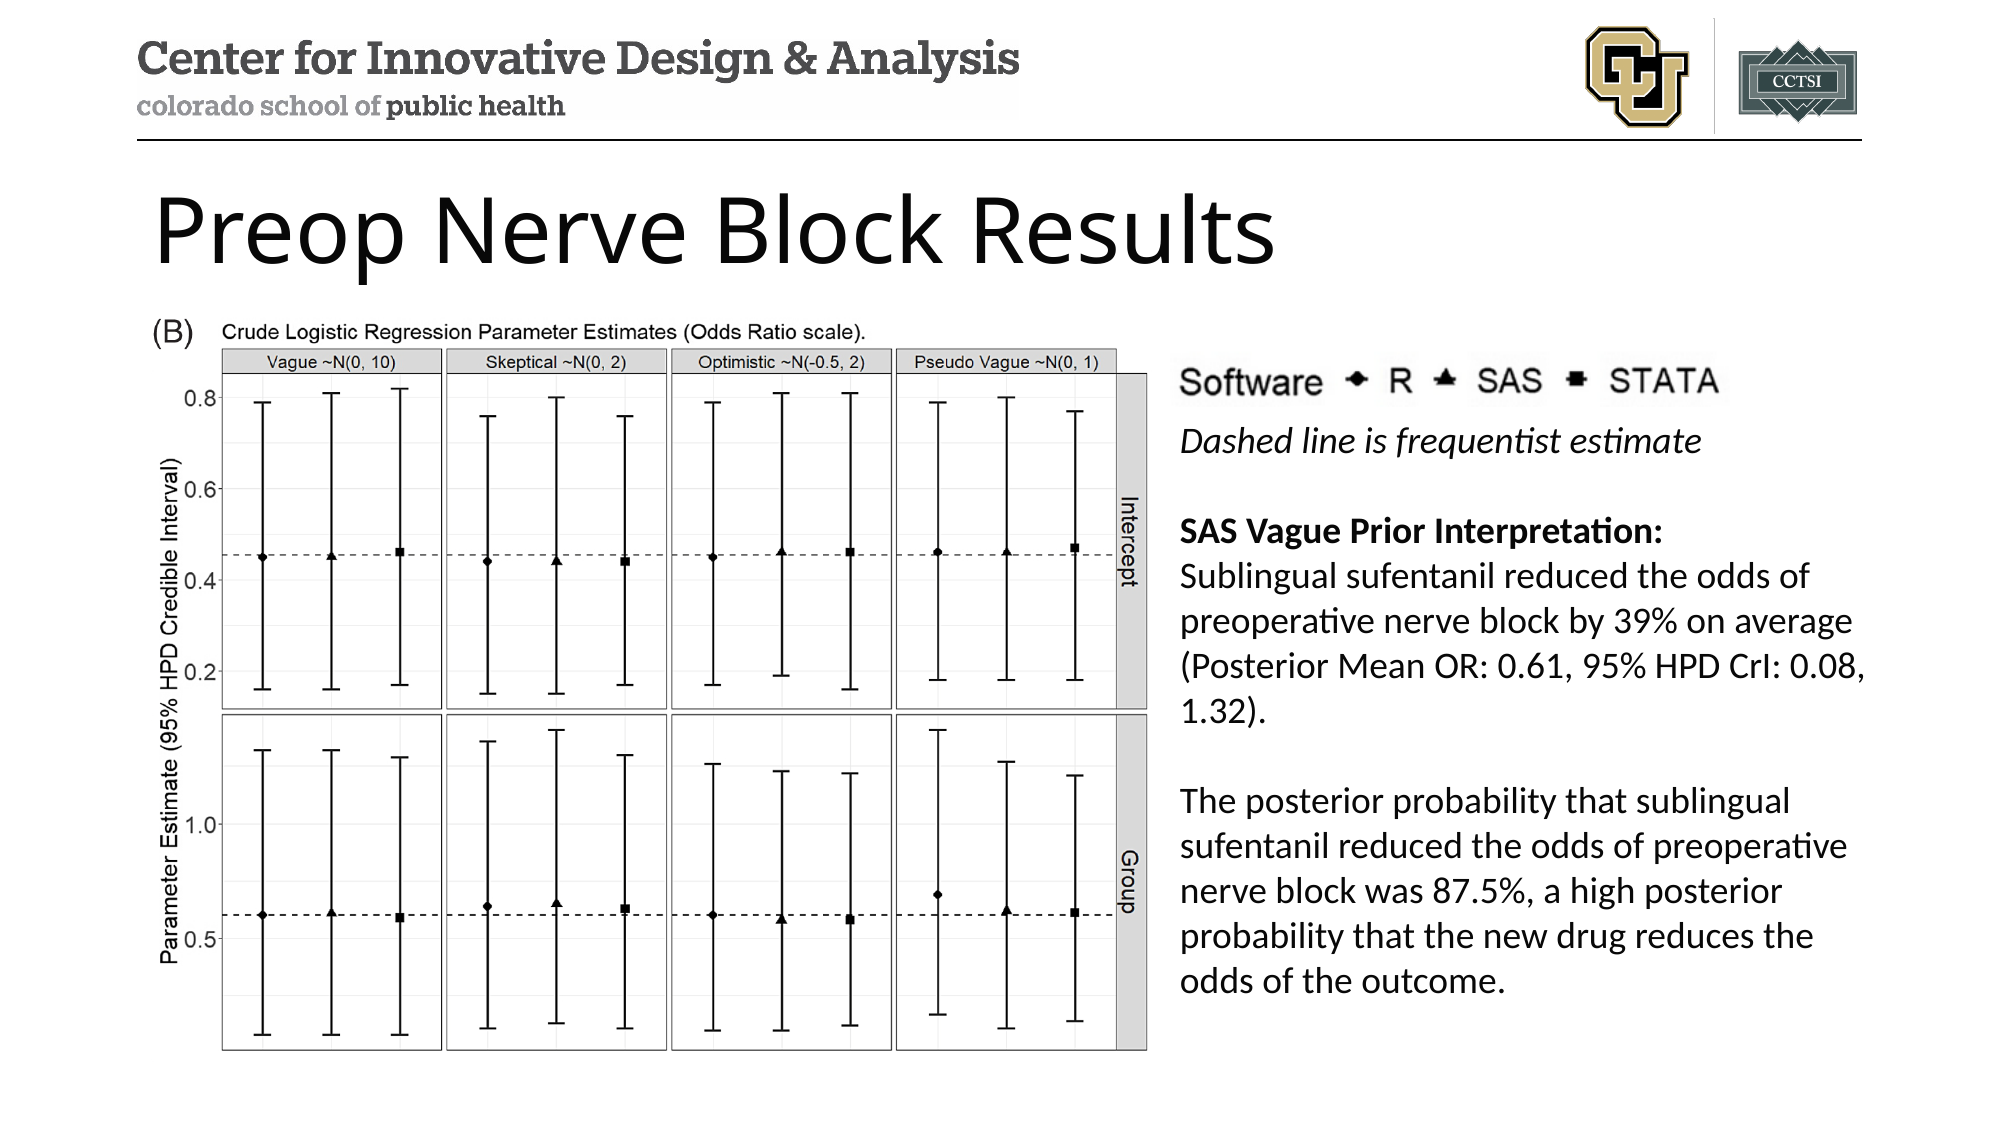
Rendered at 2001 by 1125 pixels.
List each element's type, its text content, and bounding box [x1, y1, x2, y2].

picture [1164, 350, 1731, 407]
title Preop Nerve Block Results [137, 150, 1863, 318]
picture [1584, 17, 1857, 134]
text_box Dashed line is frequentist estimate SAS Vague Prior Interpretation: Sublingual sufentanil reduced the odds of preoperative nerve block by 39% on average (Posterior Mean OR: 0.61, 95% HPD CrI: 0.08, 1.32). The posterior probability that sublingual sufentanil reduced the odds of preoperative nerve block was 87.5%, a high posterior probability that the new drug reduces the odds of the outcome. [1165, 409, 1891, 1009]
picture [137, 39, 1019, 120]
picture [150, 317, 1153, 1069]
